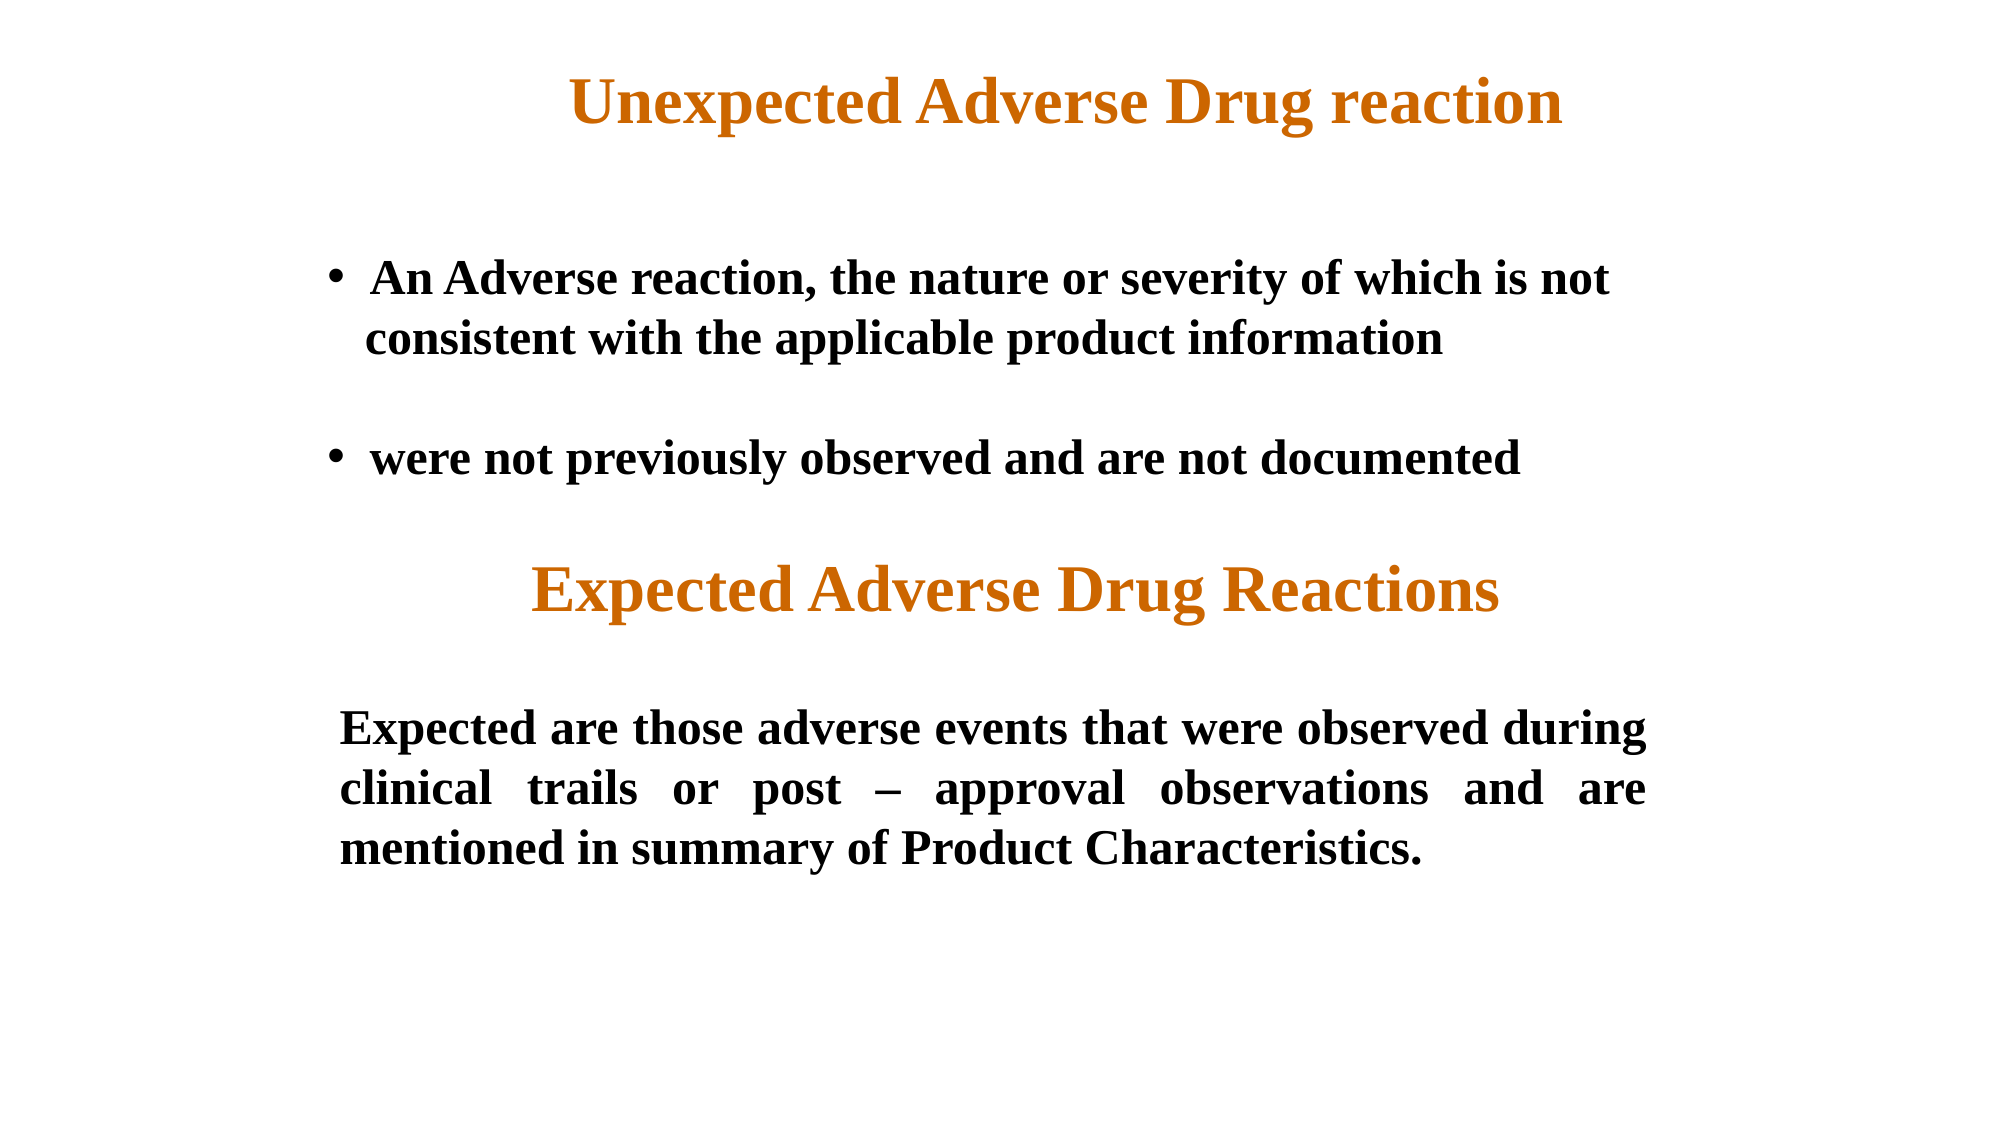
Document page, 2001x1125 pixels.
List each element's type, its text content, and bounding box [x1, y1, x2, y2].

text_box Unexpected Adverse Drug reaction [553, 49, 1580, 145]
text_box Expected are those adverse events that were observed during clinical trails or post – approval observations and are mentioned in summary of Product Characteristics. [324, 687, 1663, 883]
text_box An Adverse reaction, the nature or severity of which is not consistent with the applicable product information were not previously observed and are not documented [312, 237, 1713, 493]
text_box Expected Adverse Drug Reactions [516, 537, 1518, 633]
